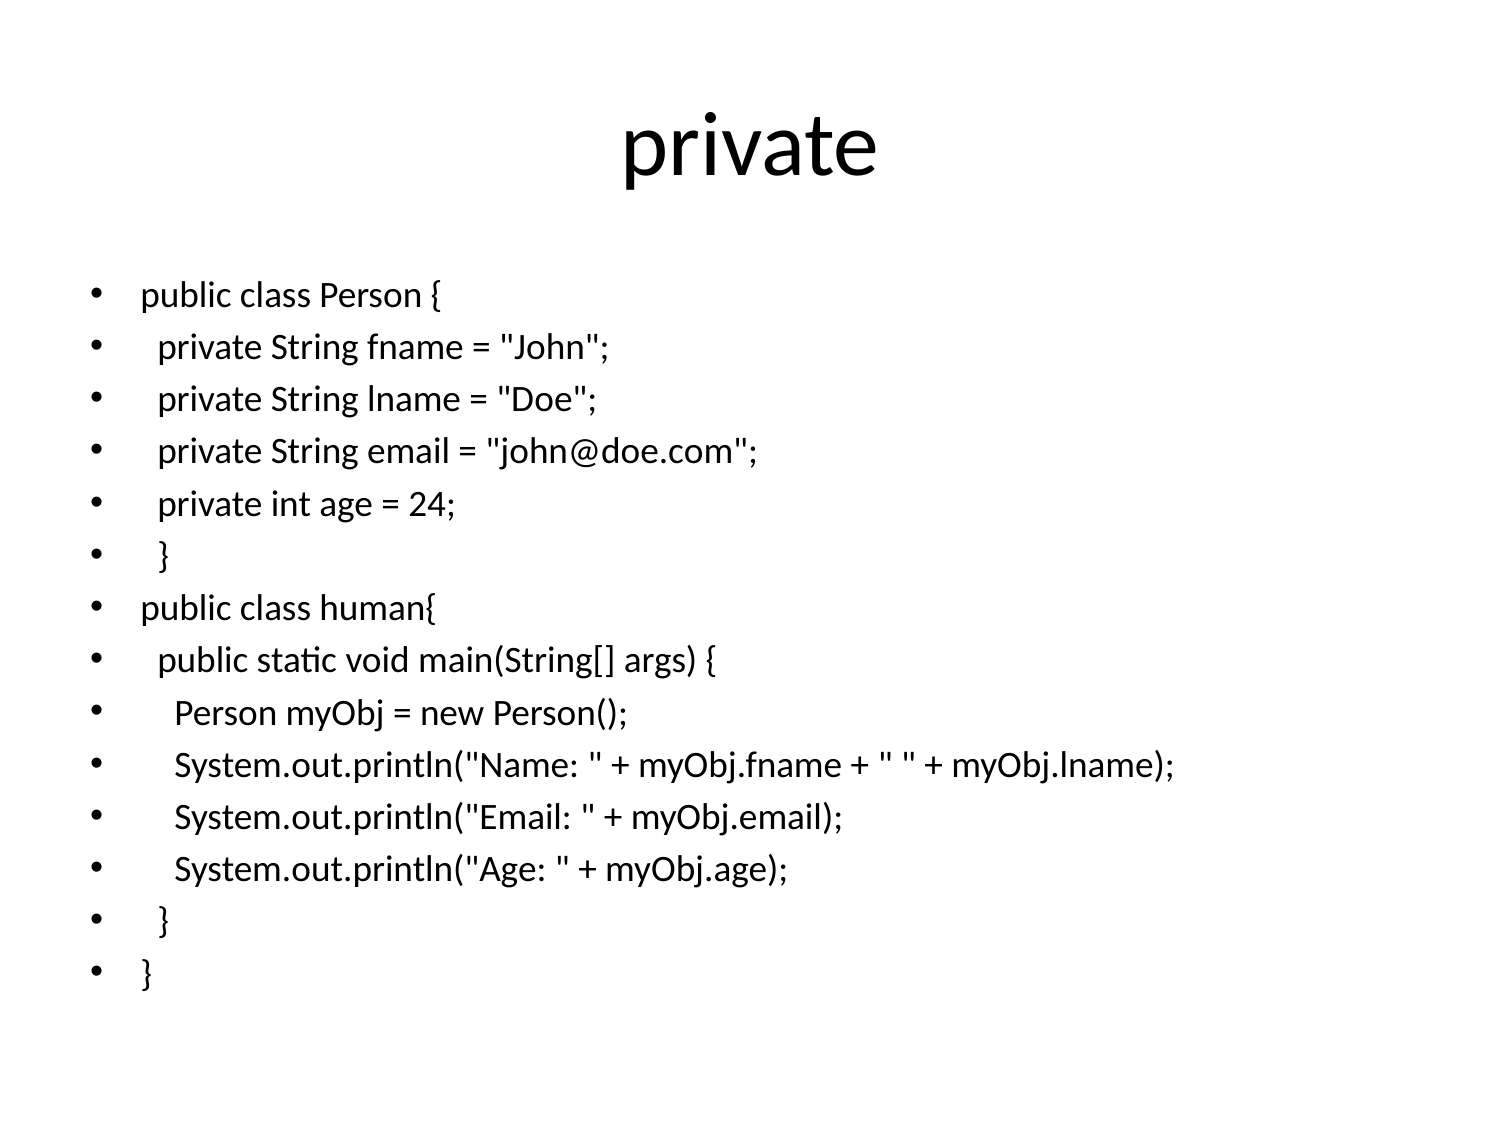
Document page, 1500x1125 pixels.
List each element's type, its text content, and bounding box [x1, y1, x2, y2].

list public class Person { private String fname = "John"; private String lname = "Doe"; private String email = "john@doe.com"; private int age = 24; } public class human{ public static void main(String[] args) { Person myObj = new Person(); System.out.println("Name: " + myObj.fname + " " + myObj.lname); System.out.println("Email: " + myObj.email); System.out.println("Age: " + myObj.age); } } [75, 262, 1425, 1005]
title private [75, 45, 1425, 233]
